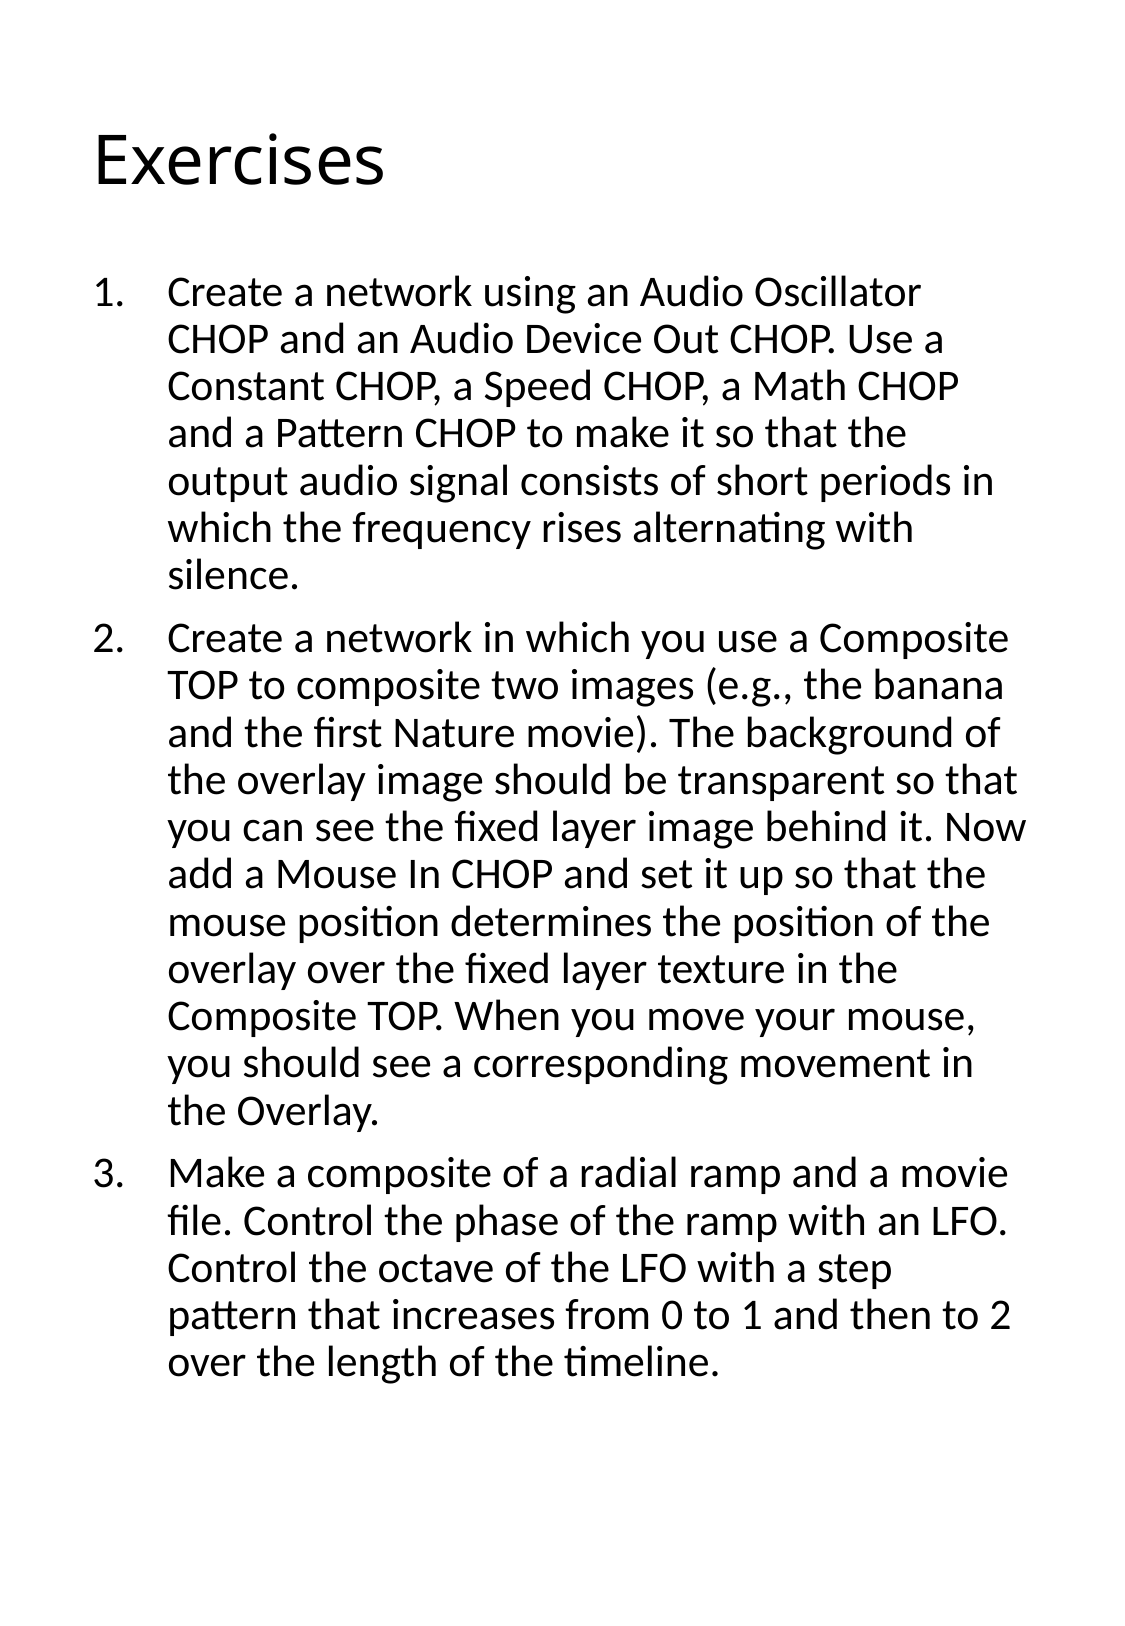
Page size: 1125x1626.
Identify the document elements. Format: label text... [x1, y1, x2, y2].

title Exercises [77, 86, 1048, 238]
list Create a network using an Audio Oscillator CHOP and an Audio Device Out CHOP. Use a Constant CHOP, a Speed CHOP, a Math CHOP and a Pattern CHOP to make it so that the output audio signal consists of short periods in which the frequency rises alternating with silence. Create a network in which you use a Composite TOP to composite two images (e.g., the banana and the first Nature movie). The background of the overlay image should be transparent so that you can see the fixed layer image behind it. Now add a Mouse In CHOP and set it up so that the mouse position determines the position of the overlay over the fixed layer texture in the Composite TOP. When you move your mouse, you should see a corresponding movement in the Overlay. Make a composite of a radial ramp and a movie file. Control the phase of the ramp with an LFO. Control the octave of the LFO with a step pattern that increases from 0 to 1 and then to 2 over the length of the timeline. [77, 260, 1048, 1442]
